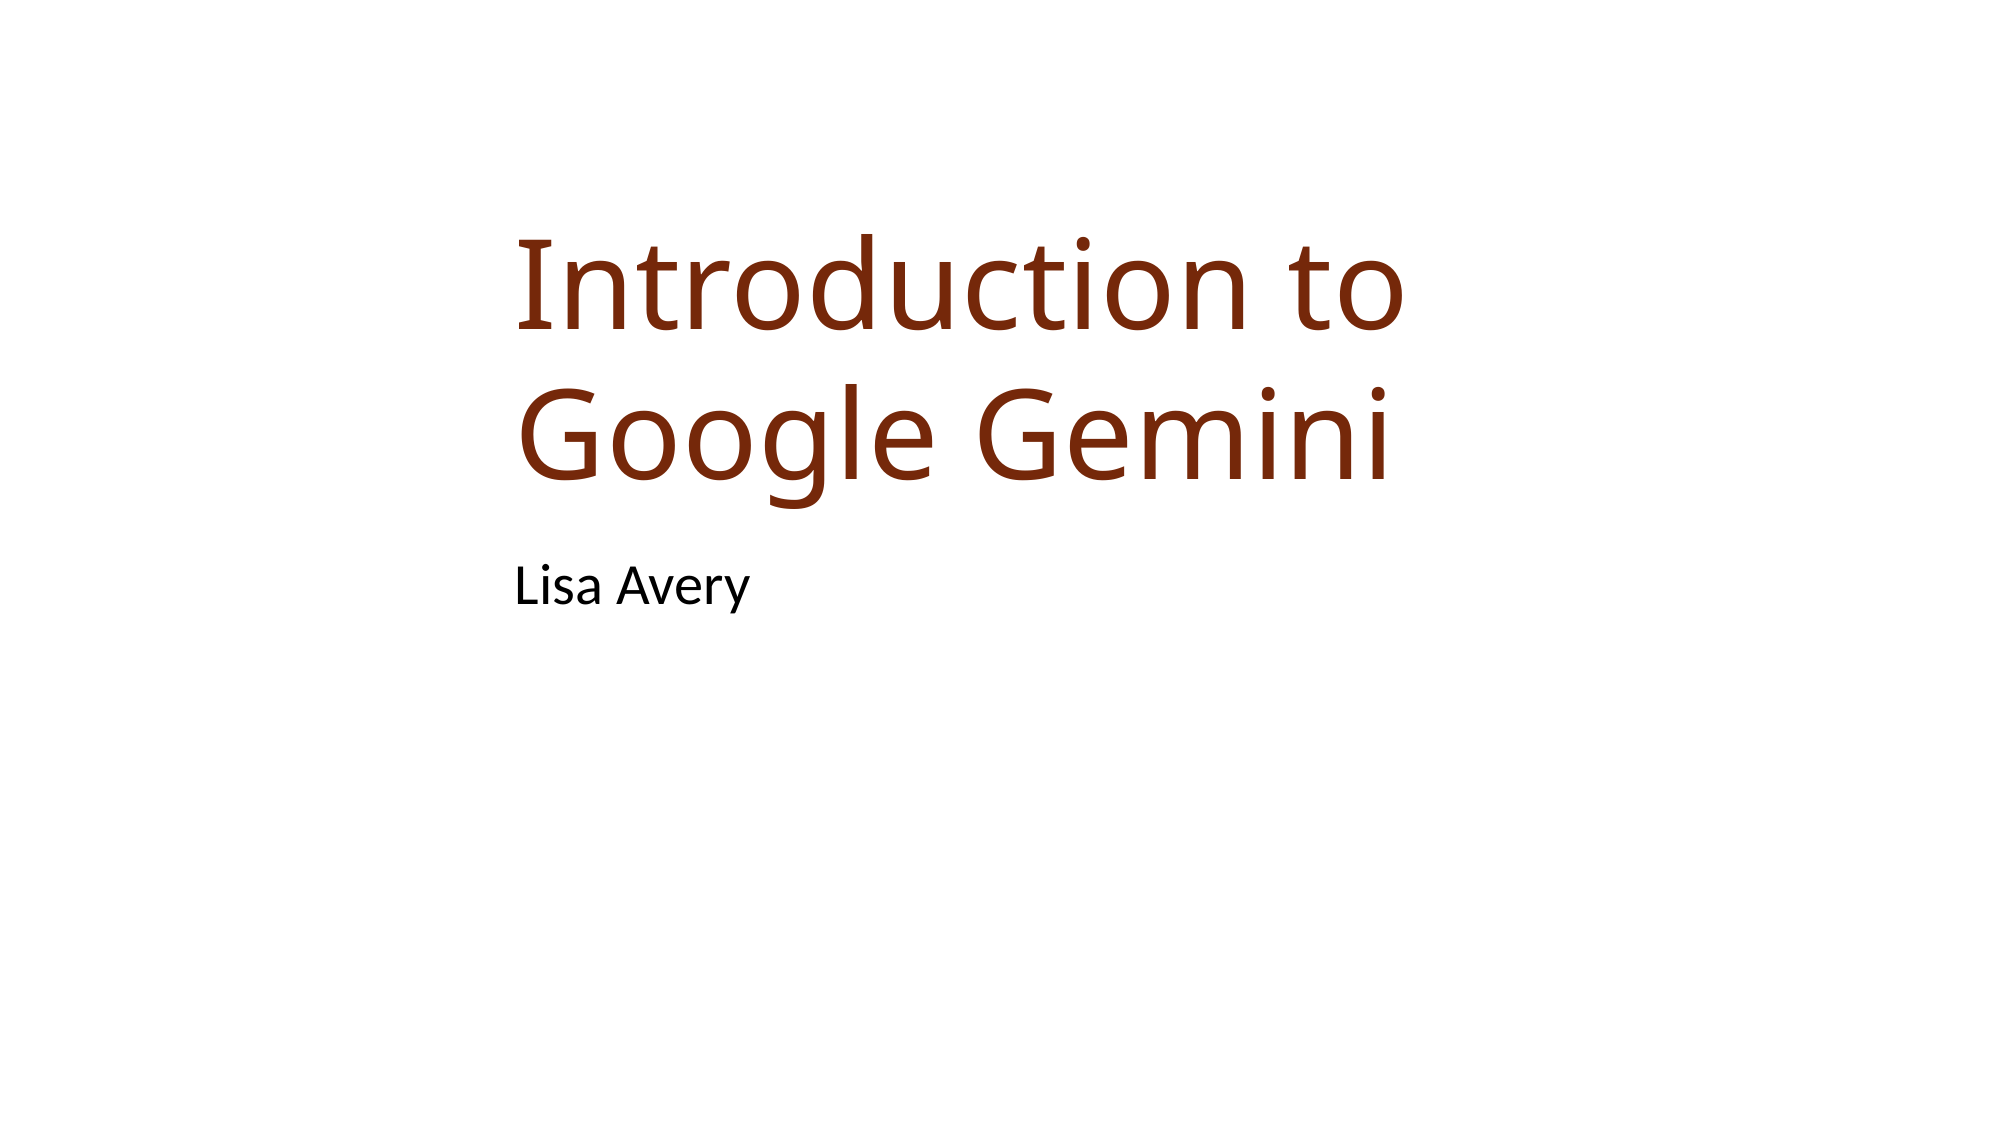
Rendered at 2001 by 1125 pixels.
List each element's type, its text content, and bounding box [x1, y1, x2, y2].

text_box Introduction to Google Gemini Lisa Avery [500, 196, 1500, 624]
